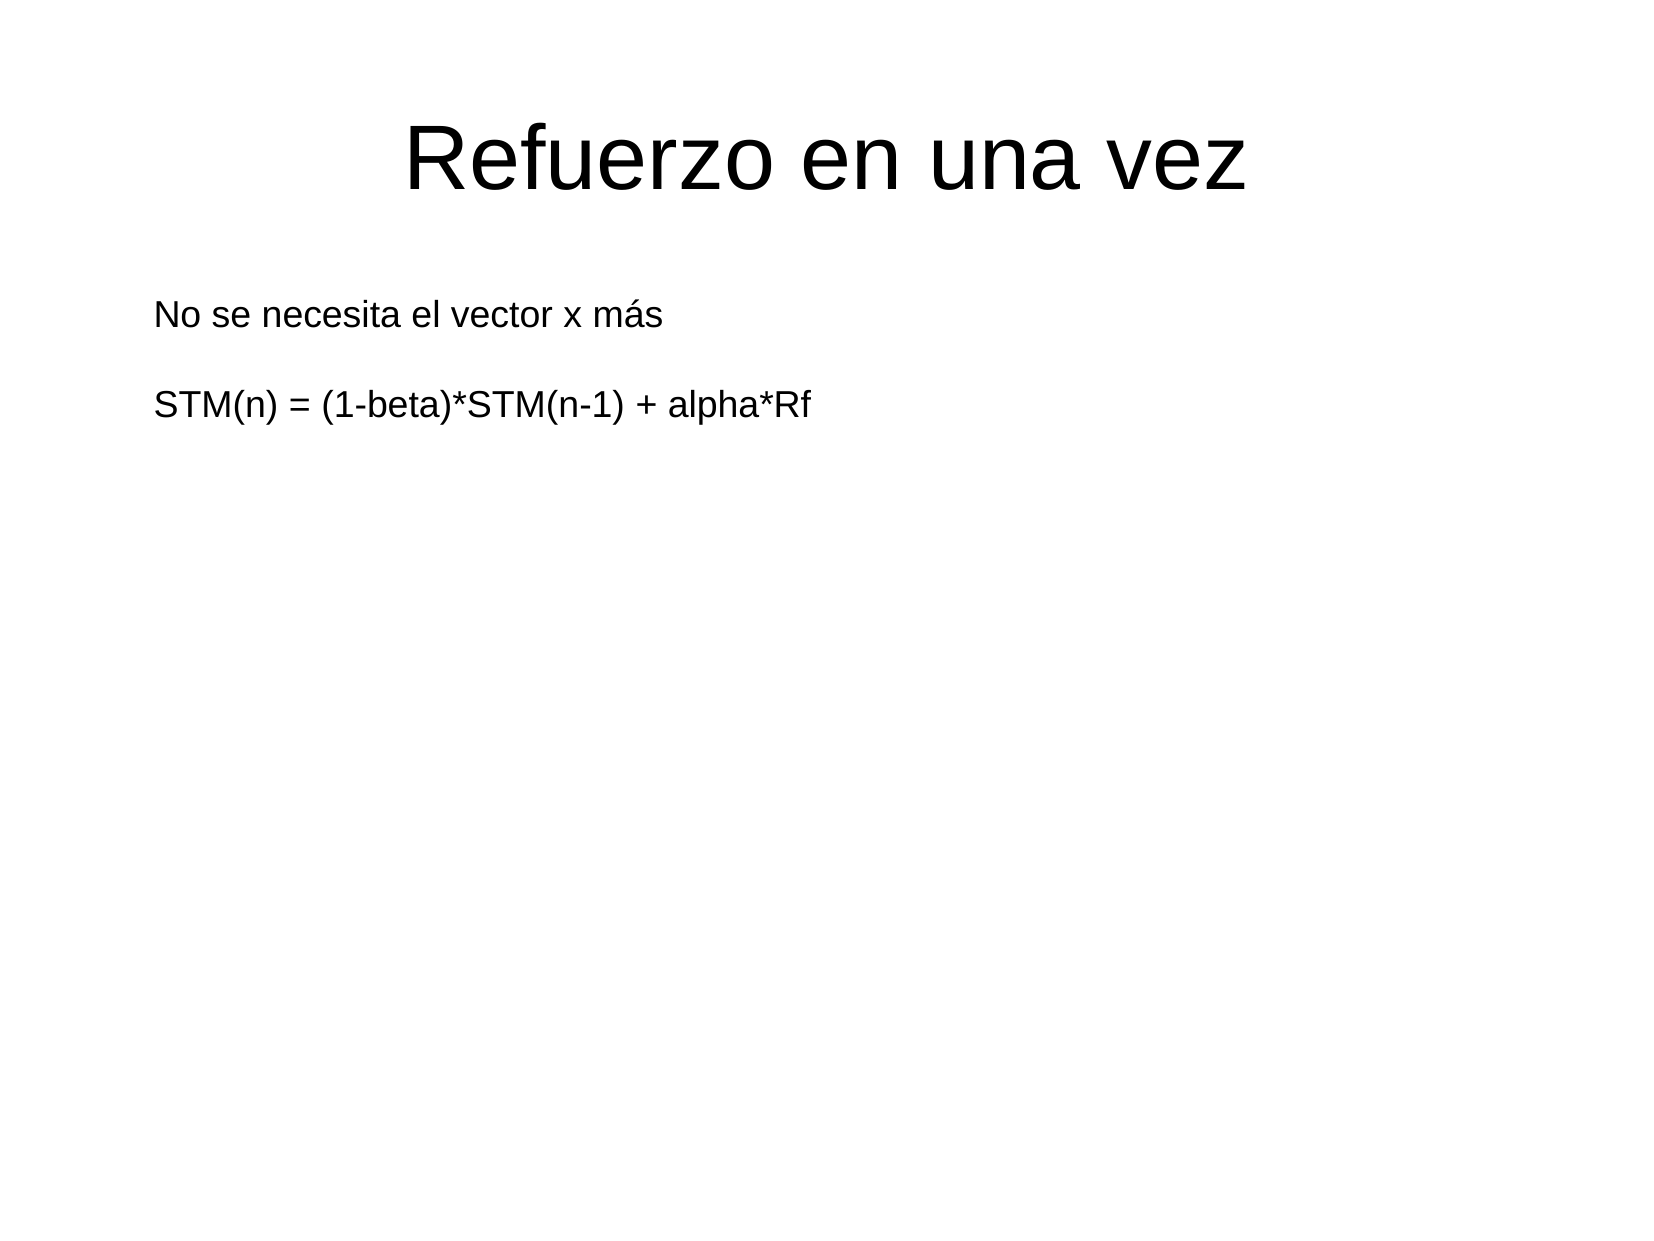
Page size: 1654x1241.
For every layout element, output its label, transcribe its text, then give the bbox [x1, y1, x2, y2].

text_box No se necesita el vector x más STM(n) = (1-beta)*STM(n-1) + alpha*Rf [82, 290, 1571, 1010]
text_box Refuerzo en una vez [82, 49, 1571, 257]
